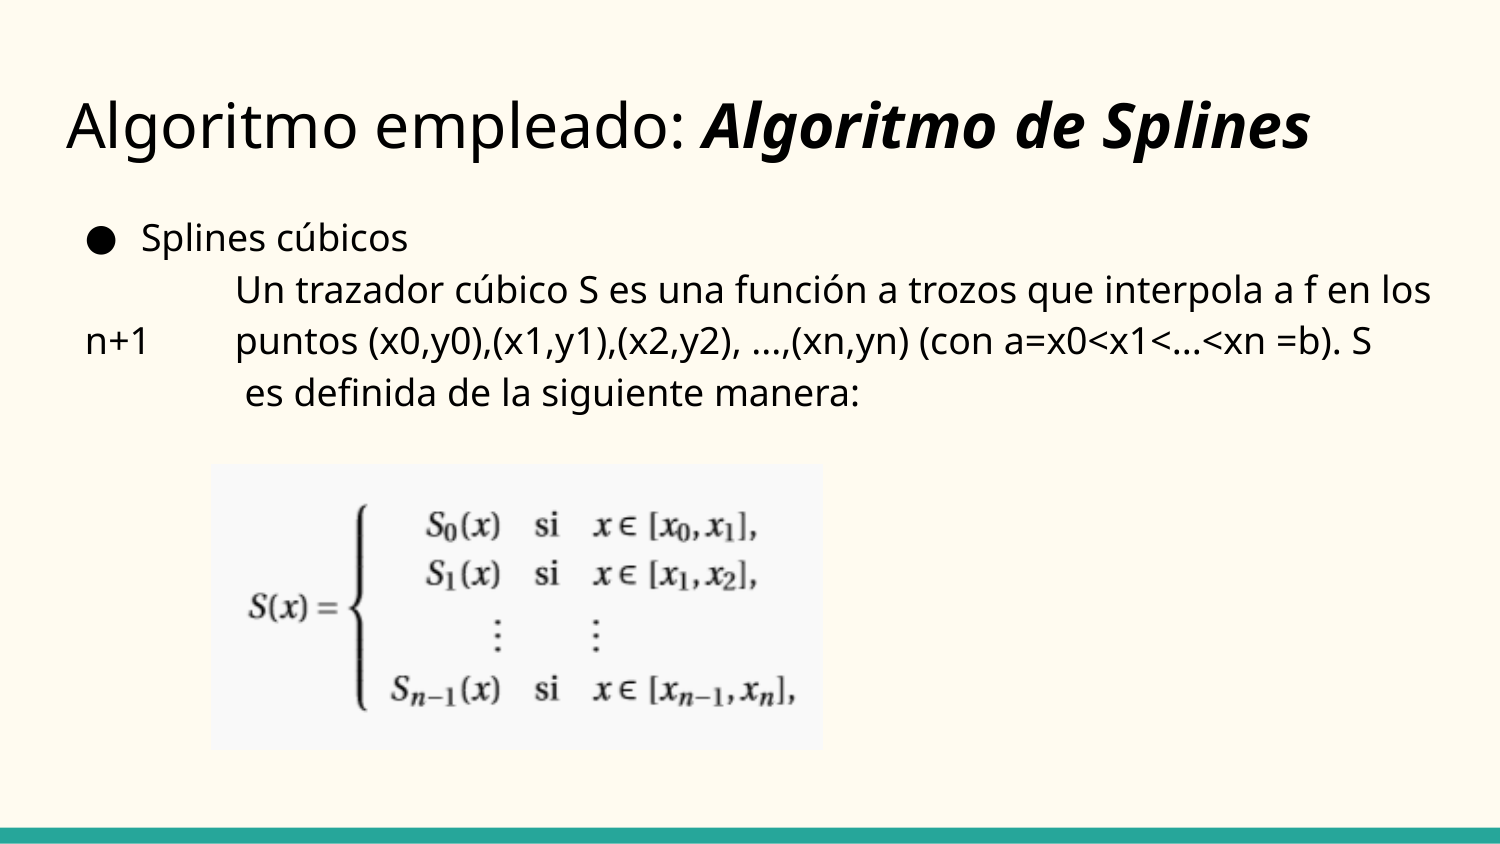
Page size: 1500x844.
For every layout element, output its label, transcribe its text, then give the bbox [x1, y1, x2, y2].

title Algoritmo empleado: Algoritmo de Splines [51, 71, 1449, 172]
picture [210, 464, 824, 750]
list Splines cúbicos Un trazador cúbico S es una función a trozos que interpola a f en los n+1 puntos (x0,y0),(x1,y1),(x2,y2), ...,(xn,yn) (con a=x0<x1<...<xn =b). S es deﬁnida de la siguiente manera: [51, 192, 1449, 750]
